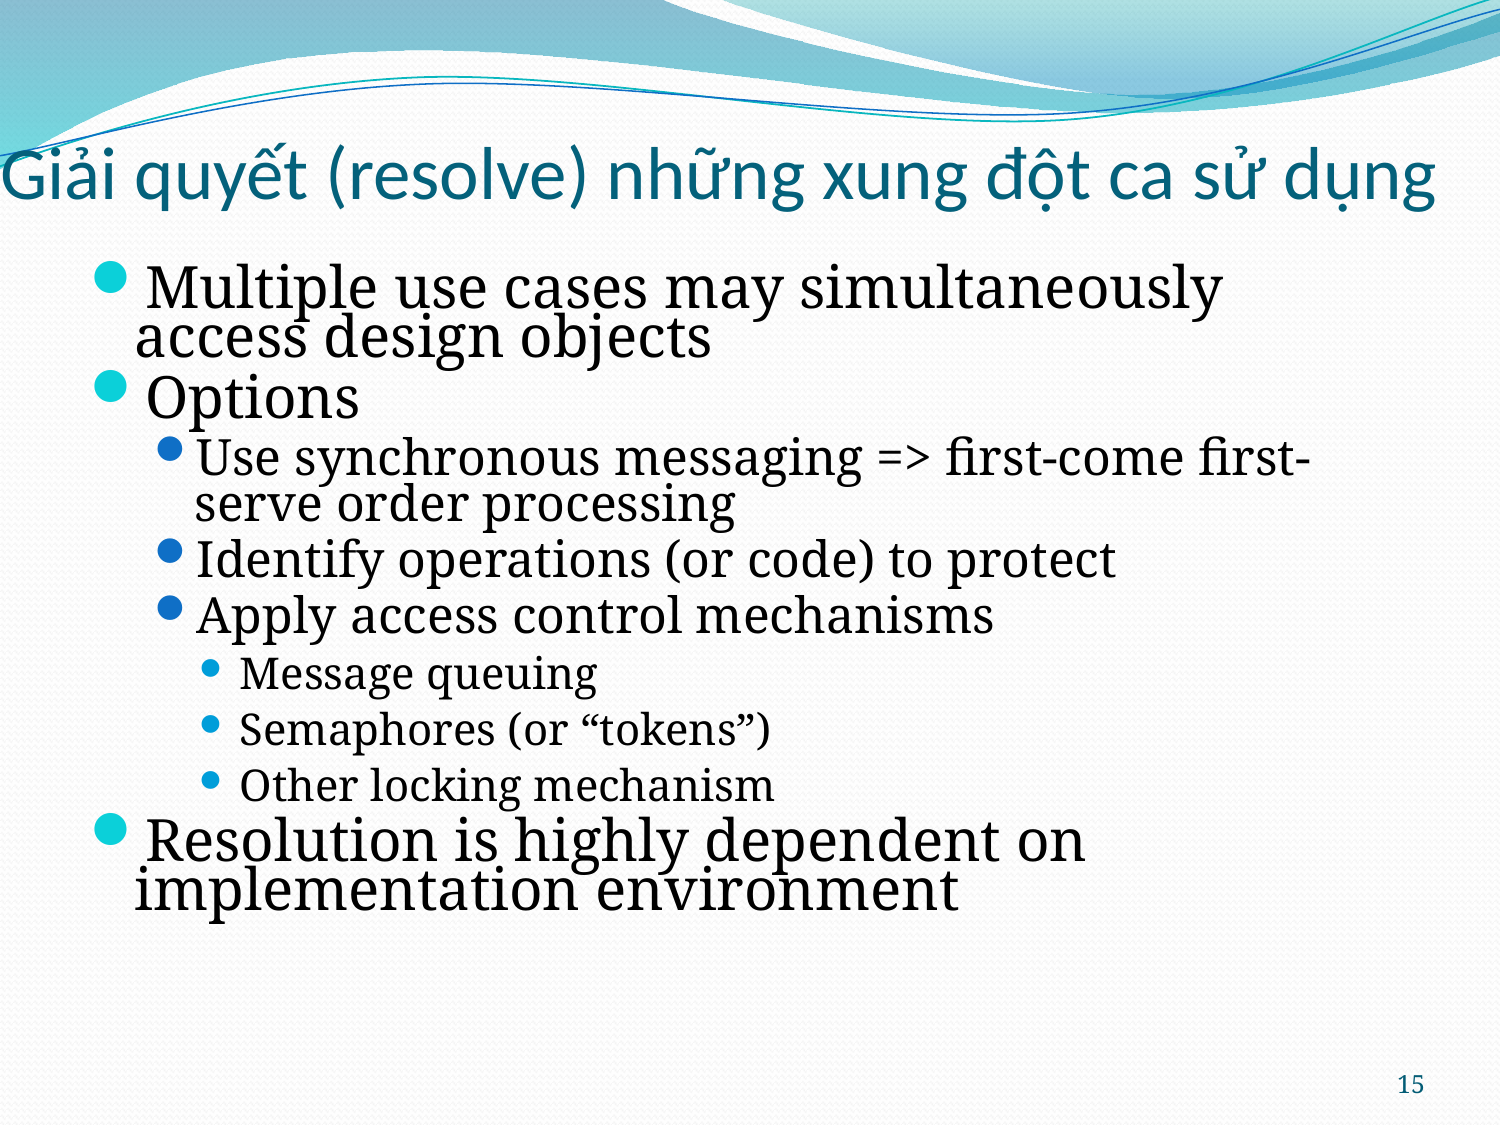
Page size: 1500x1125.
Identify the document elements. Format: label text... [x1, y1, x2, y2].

title Giải quyết (resolve) những xung đột ca sử dụng [0, 115, 1500, 213]
slide_number 15 [1299, 1042, 1425, 1103]
list Multiple use cases may simultaneously access design objects Options Use synchronous messaging => first-come first-serve order processing Identify operations (or code) to protect Apply access control mechanisms Message queuing Semaphores (or “tokens”) Other locking mechanism Resolution is highly dependent on implementation environment [75, 262, 1425, 1005]
